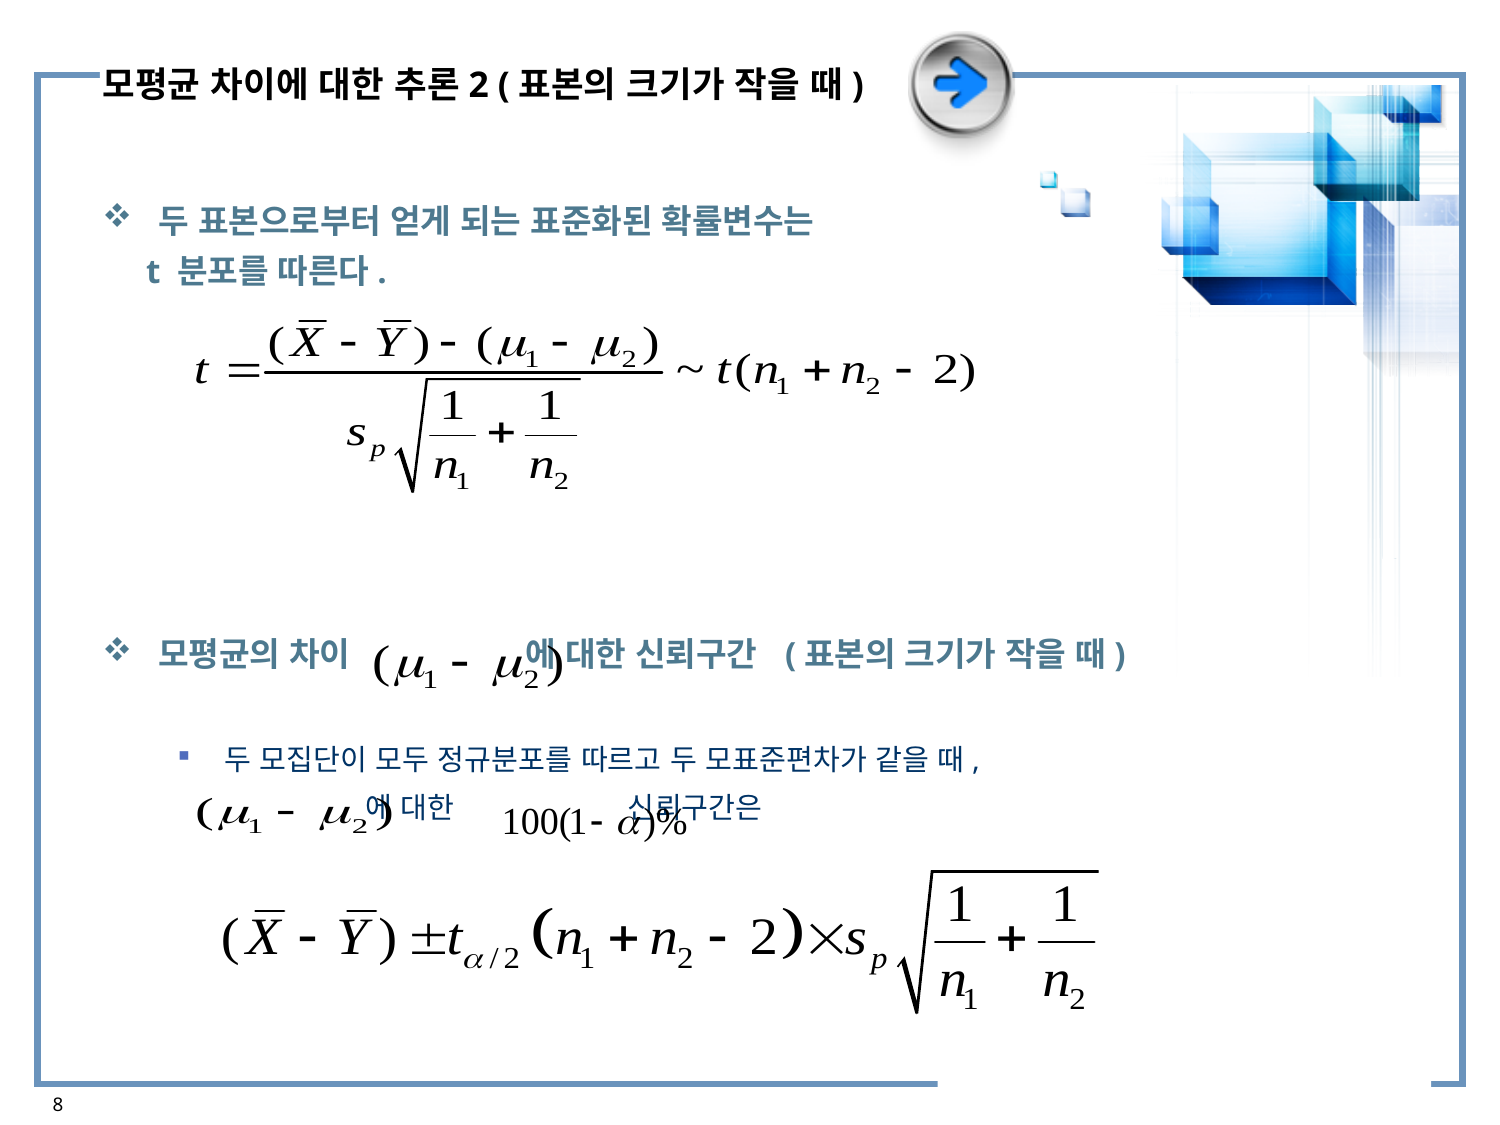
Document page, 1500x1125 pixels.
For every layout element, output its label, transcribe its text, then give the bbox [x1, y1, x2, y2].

title 모평균 차이에 대한 추론2 (표본의 크기가 작을 때) [87, 37, 1000, 130]
picture [1029, 85, 1459, 677]
picture [908, 31, 1017, 166]
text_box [213, 858, 1113, 1026]
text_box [187, 787, 405, 843]
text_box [499, 798, 694, 851]
slide_number 8 [37, 1084, 388, 1125]
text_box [364, 630, 576, 701]
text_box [187, 312, 988, 501]
list 두 표본으로부터 얻게 되는 표준화된 확률변수는 t 분포를 따른다. 모평균의 차이 에 대한 신뢰구간 (표본의 크기가 작을 때) 두 모집단이 모두 정규분포를 따르고 두 모표준편차가 같을 때, 에 대한 신뢰구간은 [87, 200, 1388, 1050]
